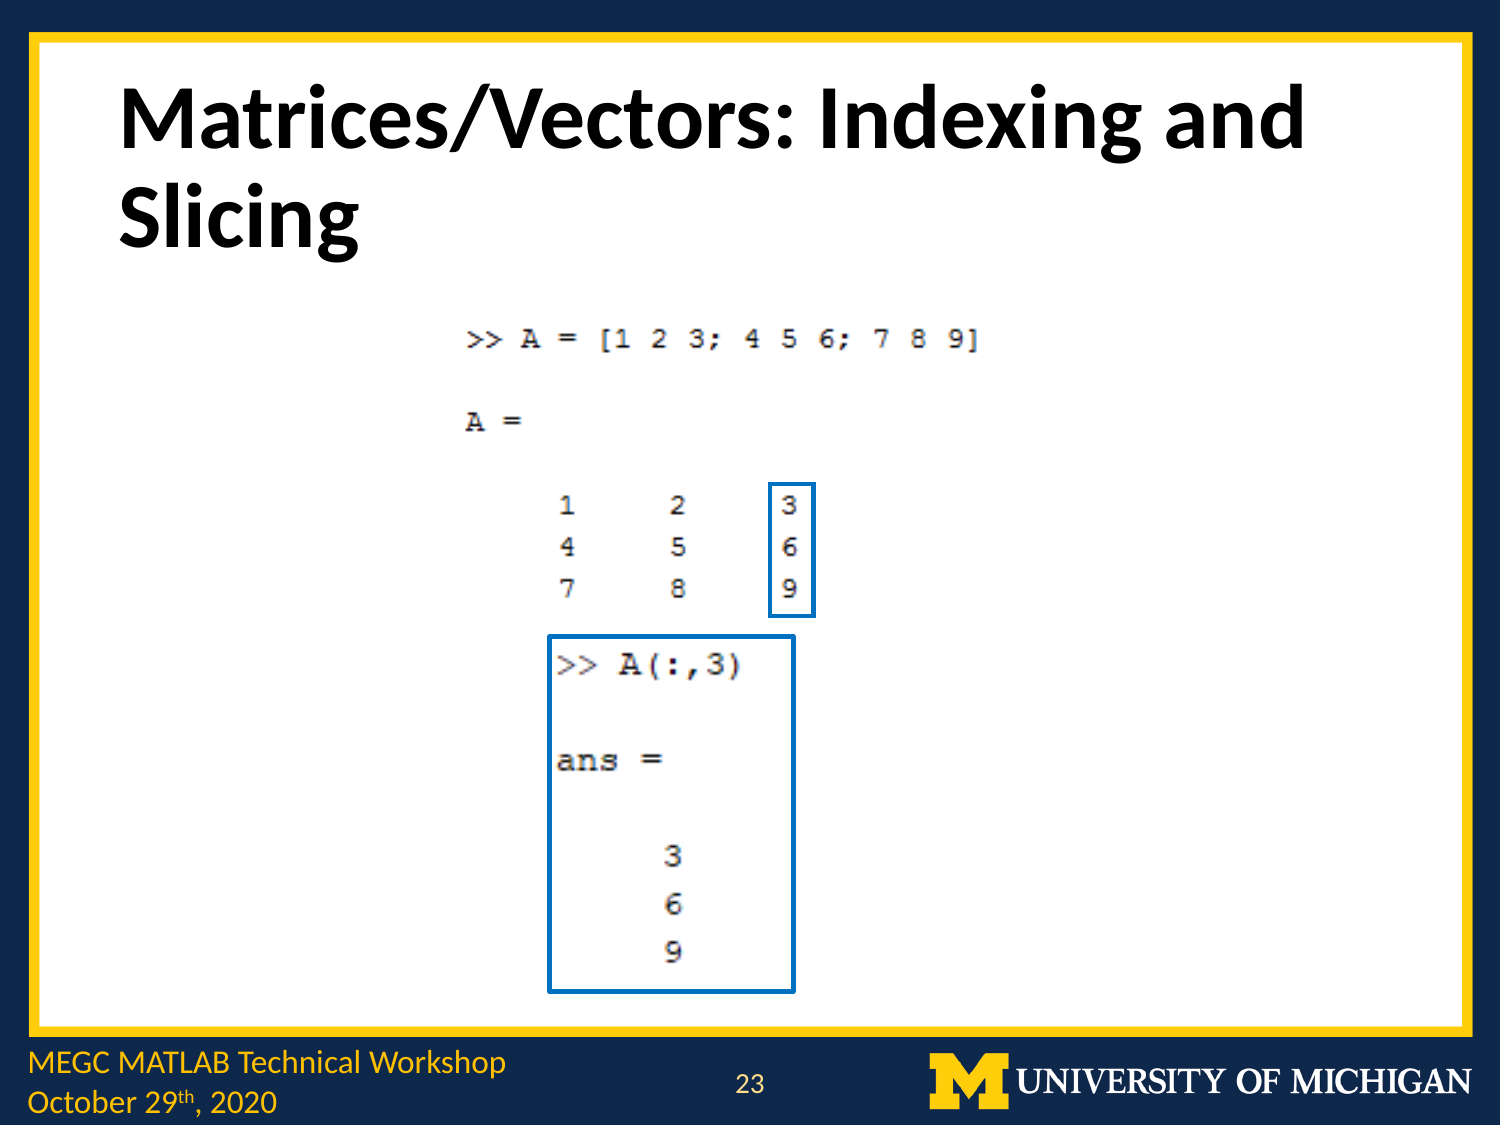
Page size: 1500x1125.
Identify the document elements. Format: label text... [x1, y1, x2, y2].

text_box MEGC MATLAB Technical Workshop October 29th, 2020 [12, 1033, 552, 1125]
title Matrices/Vectors: Indexing and Slicing [103, 59, 1397, 278]
slide_number 23 [581, 1051, 919, 1112]
picture [0, 0, 1500, 1125]
